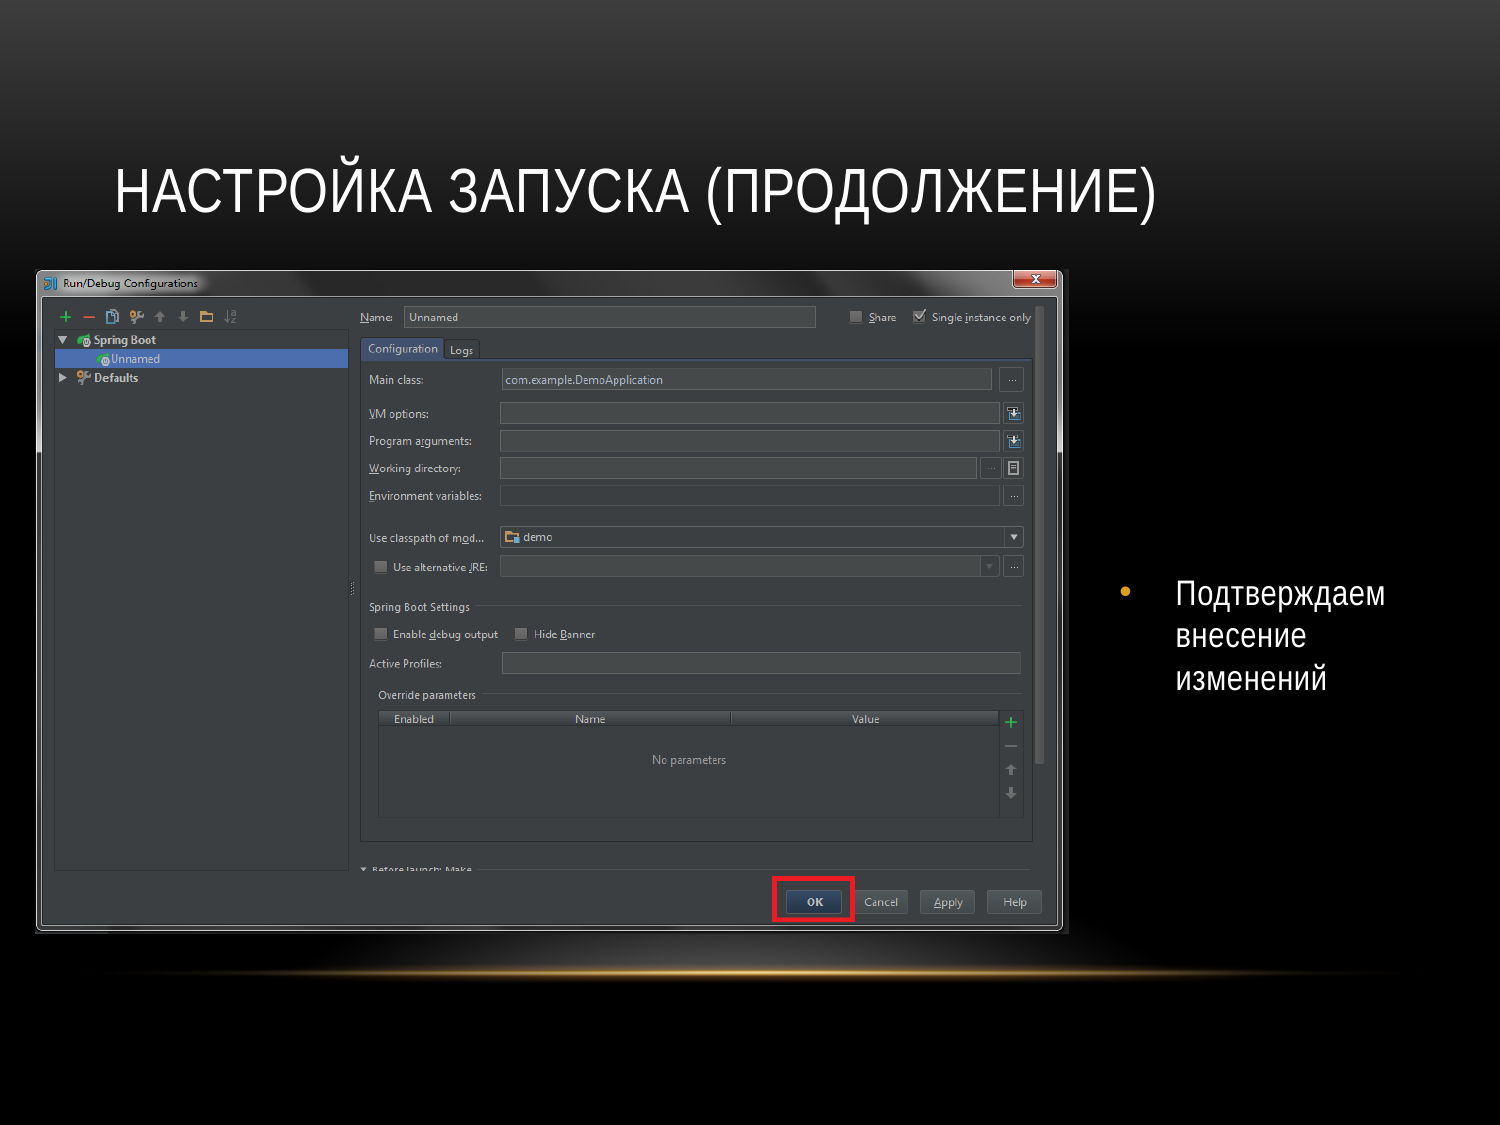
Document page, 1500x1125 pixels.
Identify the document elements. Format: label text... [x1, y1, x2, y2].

title Настройка запуска (продолжение) [99, 45, 1400, 233]
picture [0, 0, 1500, 1125]
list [34, 269, 1070, 934]
list Подтверждаем внесение изменений [1104, 562, 1471, 938]
